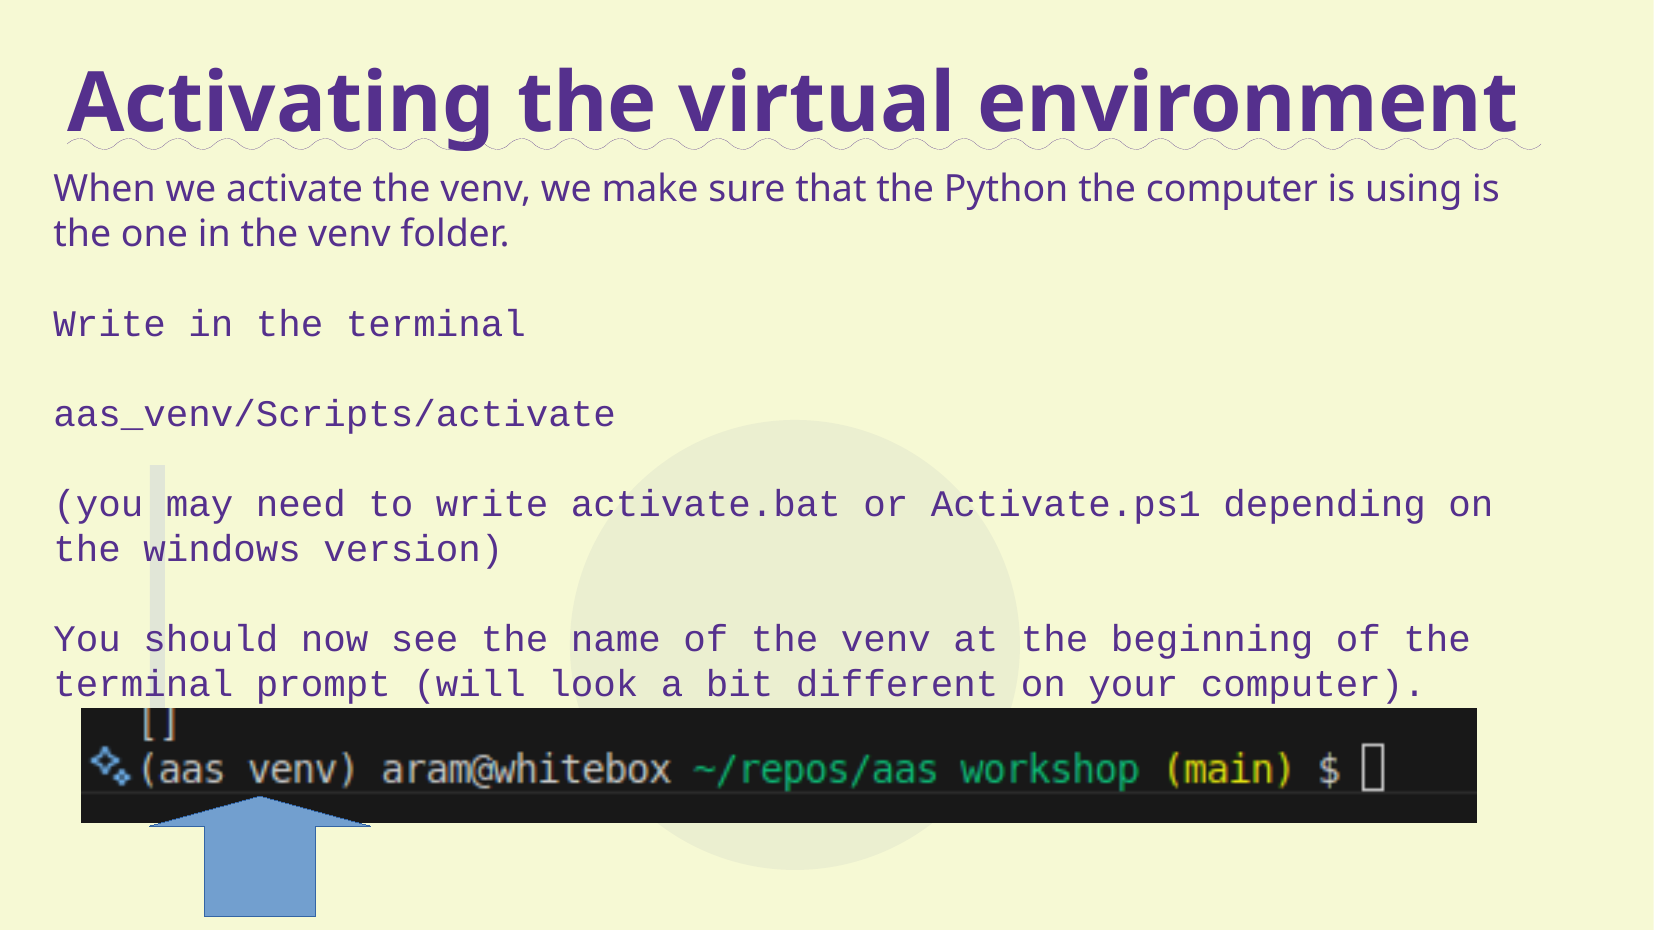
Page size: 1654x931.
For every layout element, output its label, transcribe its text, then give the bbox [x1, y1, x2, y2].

title Activating the virtual environment [49, 20, 1538, 176]
picture [81, 708, 1477, 823]
text_box [149, 823, 371, 917]
title When we activate the venv, we make sure that the Python the computer is using is the one in the venv folder. Write in the terminal aas_venv/Scripts/activate (you may need to write activate.bat or Activate.ps1 depending on the windows version) You should now see the name of the venv at the beginning of the terminal prompt (will look a bit different on your computer). [53, 164, 1542, 892]
